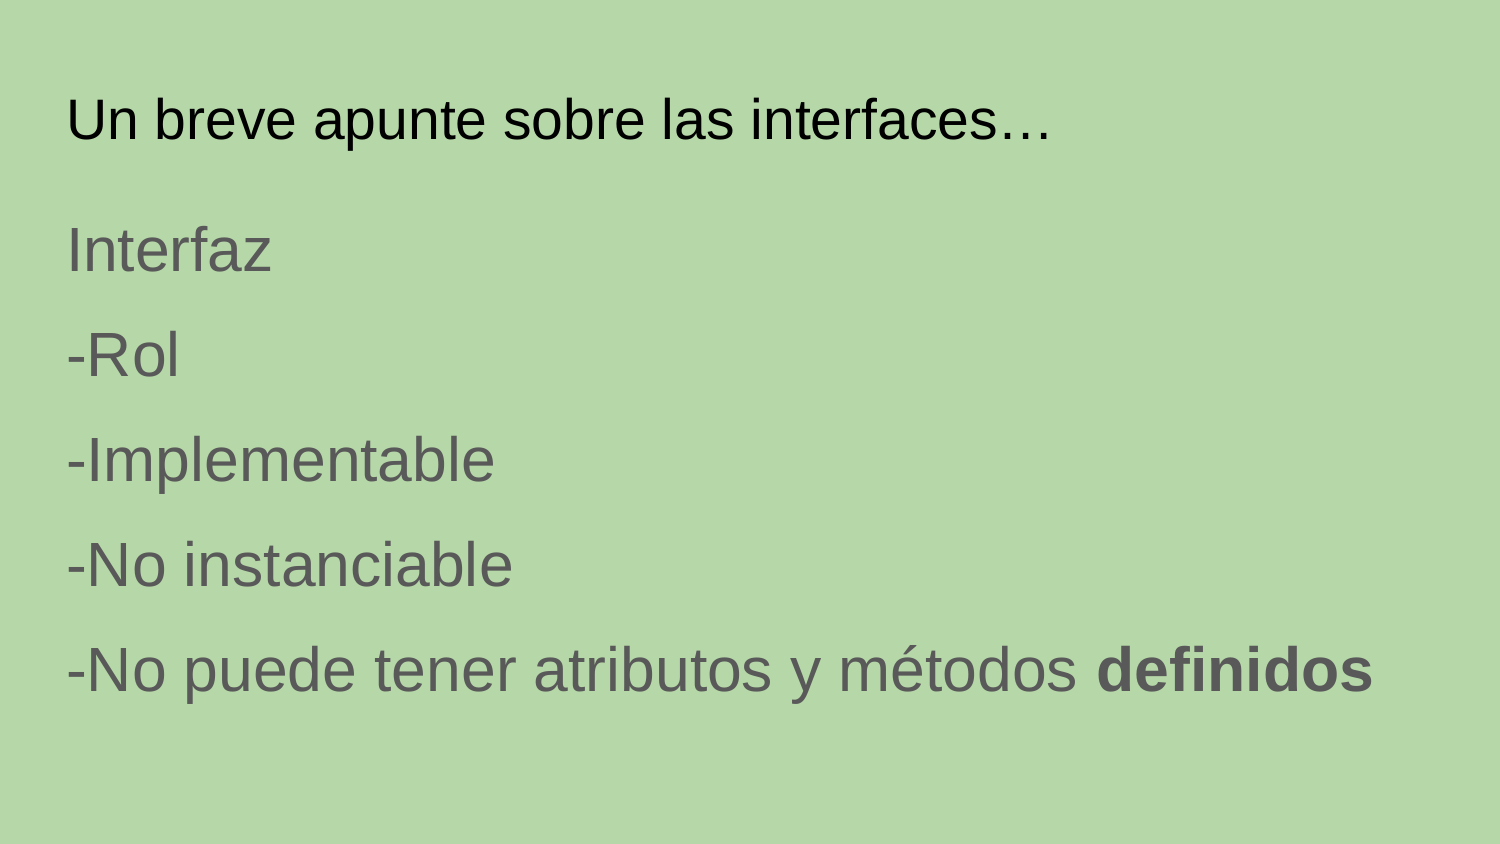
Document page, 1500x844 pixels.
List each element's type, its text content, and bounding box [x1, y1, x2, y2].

title Un breve apunte sobre las interfaces… [51, 72, 1449, 167]
list Interfaz -Rol -Implementable -No instanciable -No puede tener atributos y métodos definidos [51, 189, 1449, 750]
